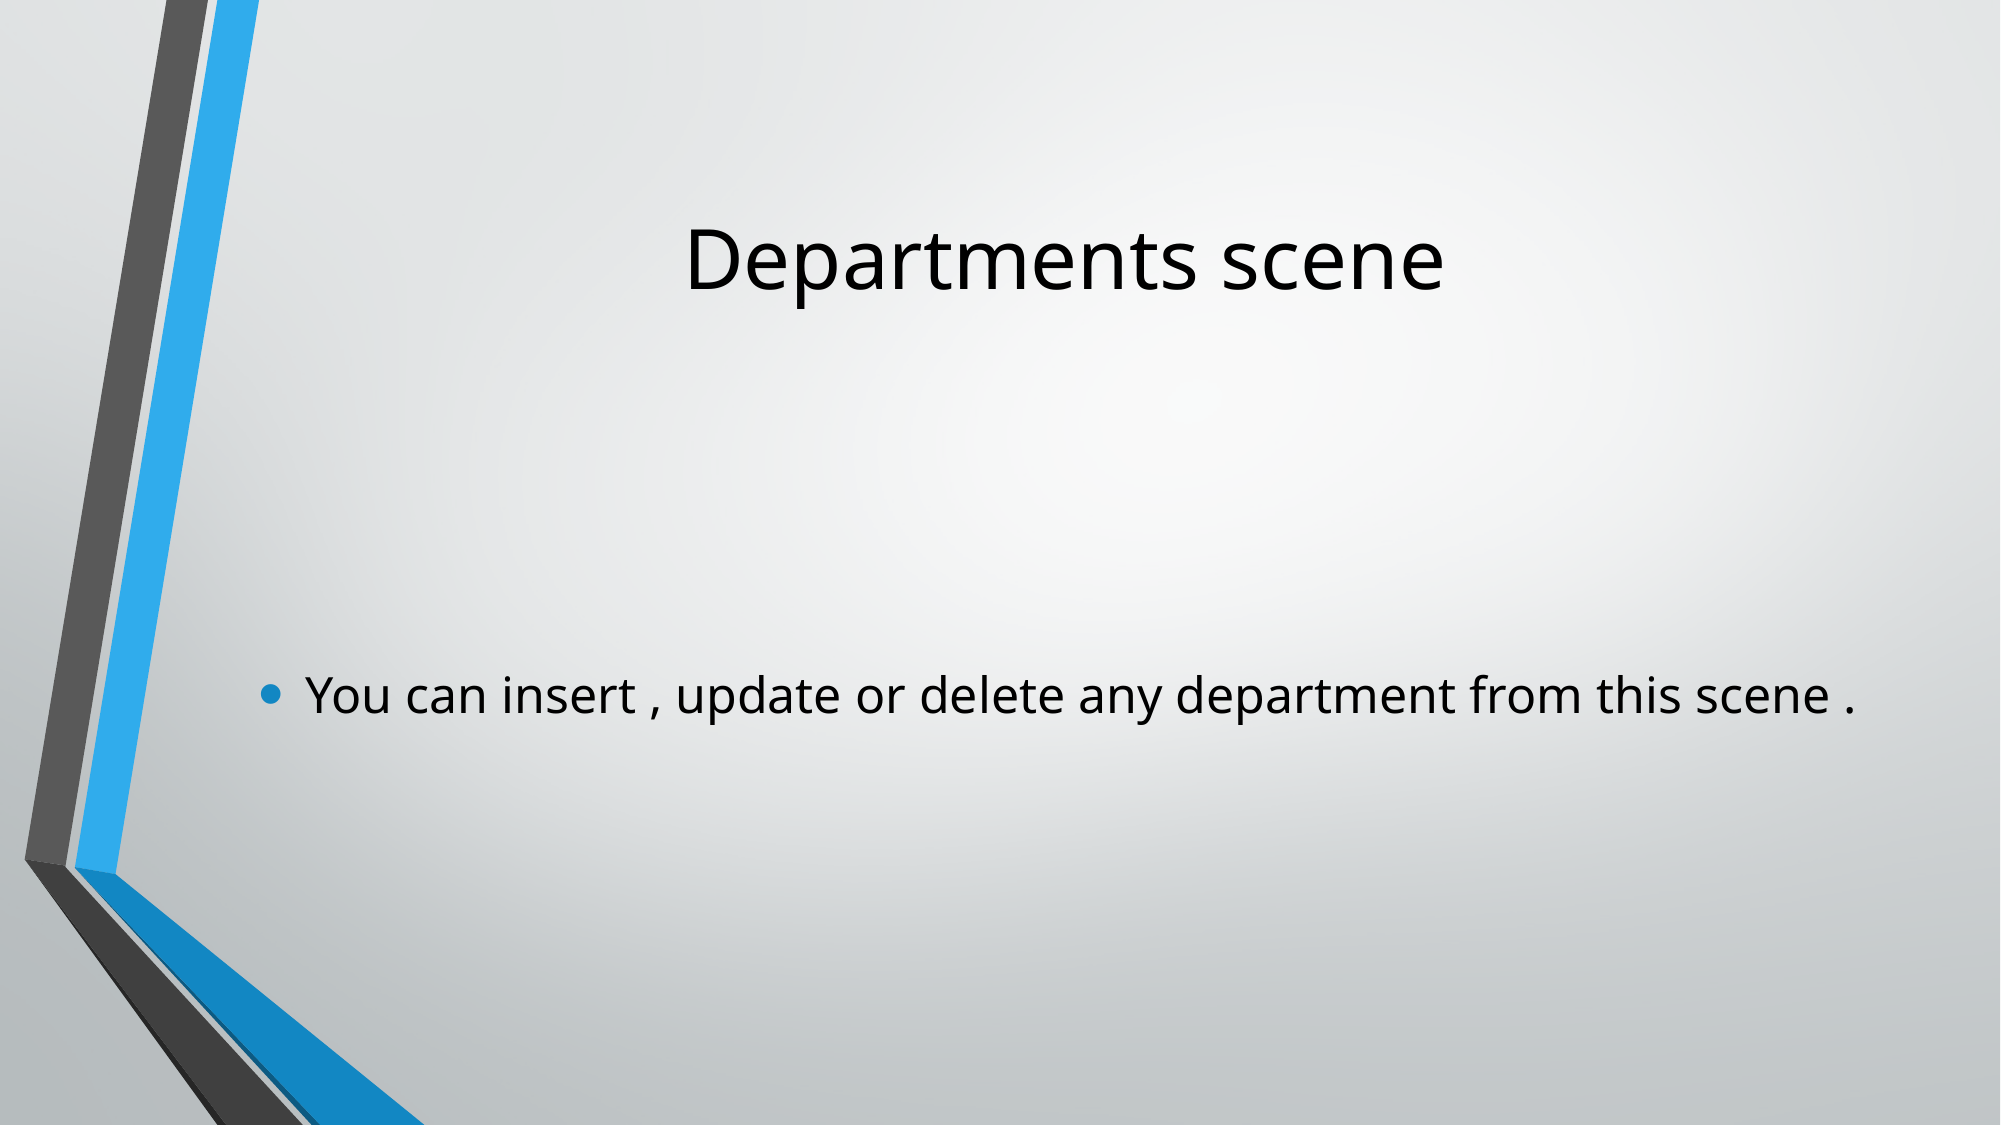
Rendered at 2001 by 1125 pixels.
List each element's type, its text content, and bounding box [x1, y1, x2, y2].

list You can insert , update or delete any department from this scene . [243, 437, 1887, 950]
title Departments scene [243, 112, 1887, 400]
